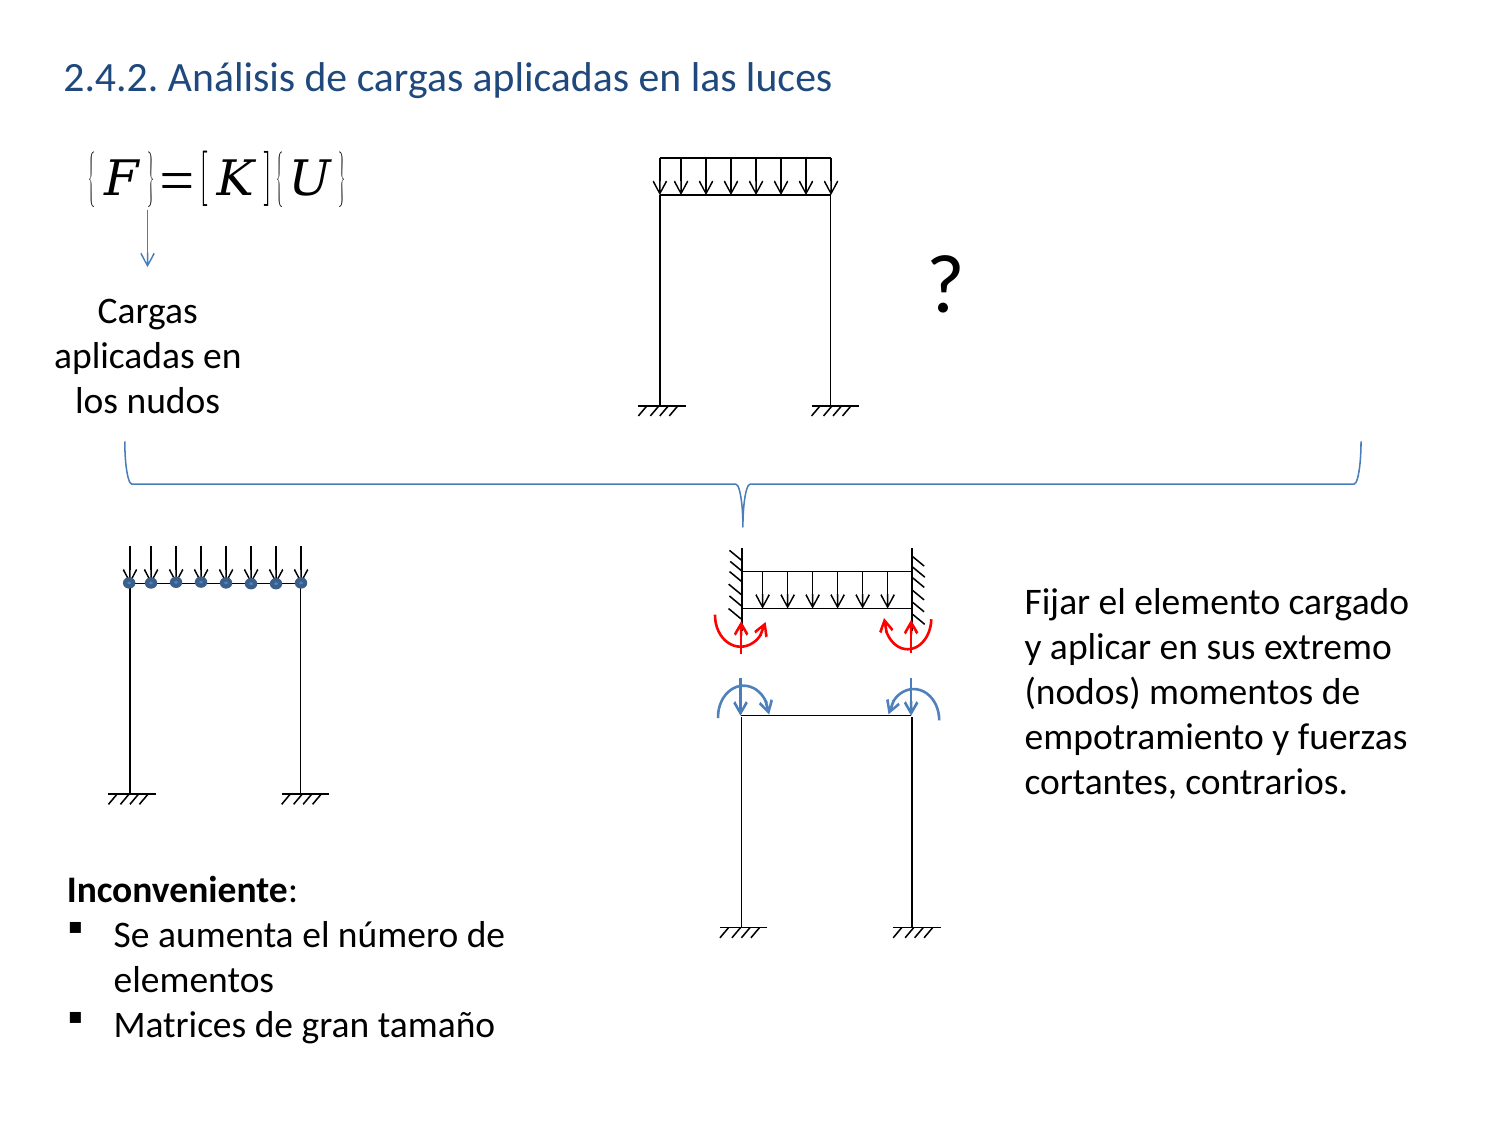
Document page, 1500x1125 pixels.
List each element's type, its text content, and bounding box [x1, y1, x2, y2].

text_box Fijar el elemento cargado y aplicar en sus extremo (nodos) momentos de empotramiento y fuerzas cortantes, contrarios. [1009, 569, 1425, 810]
text_box [124, 441, 1362, 528]
text_box ? [912, 221, 981, 337]
text_box 2.4.2. Análisis de cargas aplicadas en las luces [48, 42, 1361, 125]
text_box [638, 157, 860, 417]
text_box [108, 546, 330, 805]
text_box Cargas aplicadas en los nudos [26, 278, 270, 429]
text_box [714, 547, 941, 939]
text_box Inconveniente: Se aumenta el número de elementos Matrices de gran tamaño [52, 857, 573, 1053]
